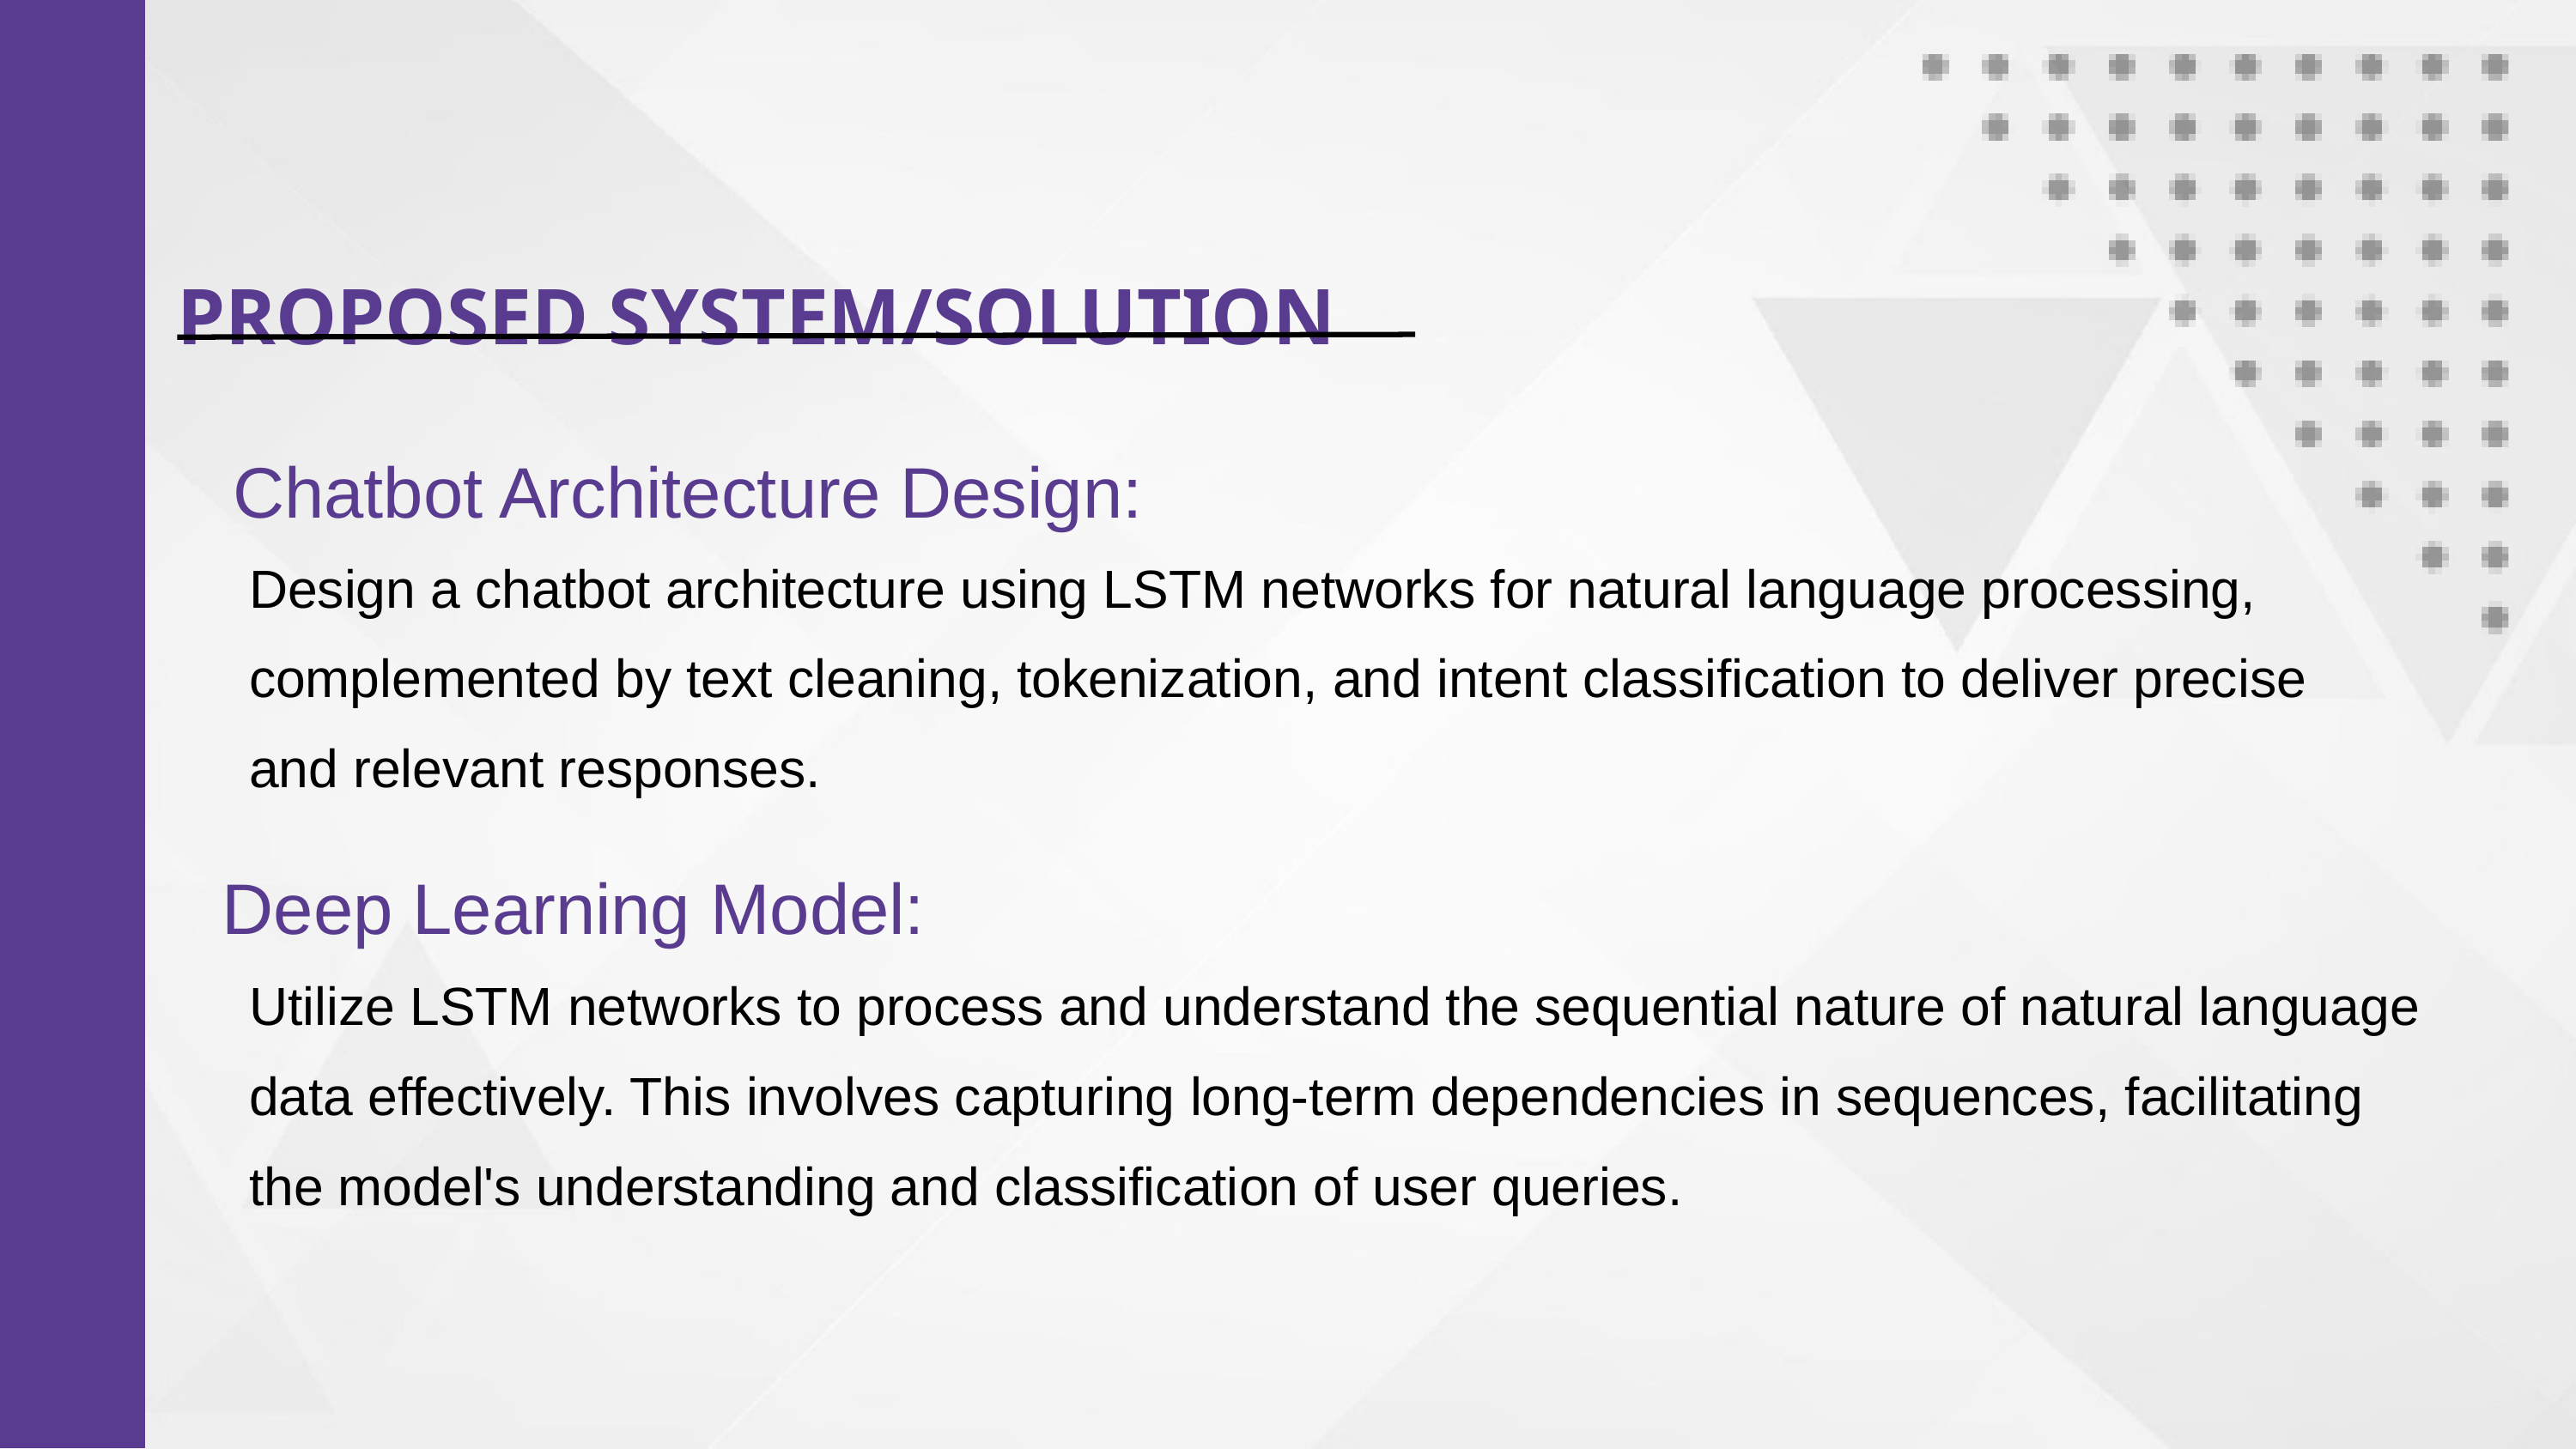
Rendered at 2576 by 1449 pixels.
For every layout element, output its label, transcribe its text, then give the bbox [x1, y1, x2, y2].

text_box [1923, 54, 2509, 634]
text_box Design a chatbot architecture using LSTM networks for natural language processing, complemented by text cleaning, tokenization, and intent classification to deliver precise and relevant responses. [248, 528, 2403, 799]
text_box [151, 0, 2576, 1449]
text_box Utilize LSTM networks to process and understand the sequential nature of natural language data effectively. This involves capturing long-term dependencies in sequences, facilitating the model's understanding and classification of user queries. [248, 946, 2432, 1216]
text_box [0, 0, 145, 1449]
text_box Chatbot Architecture Design: [177, 412, 1200, 532]
text_box PROPOSED SYSTEM/SOLUTION [177, 230, 1569, 360]
text_box Deep Learning Model: [177, 828, 970, 949]
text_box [177, 334, 1416, 337]
